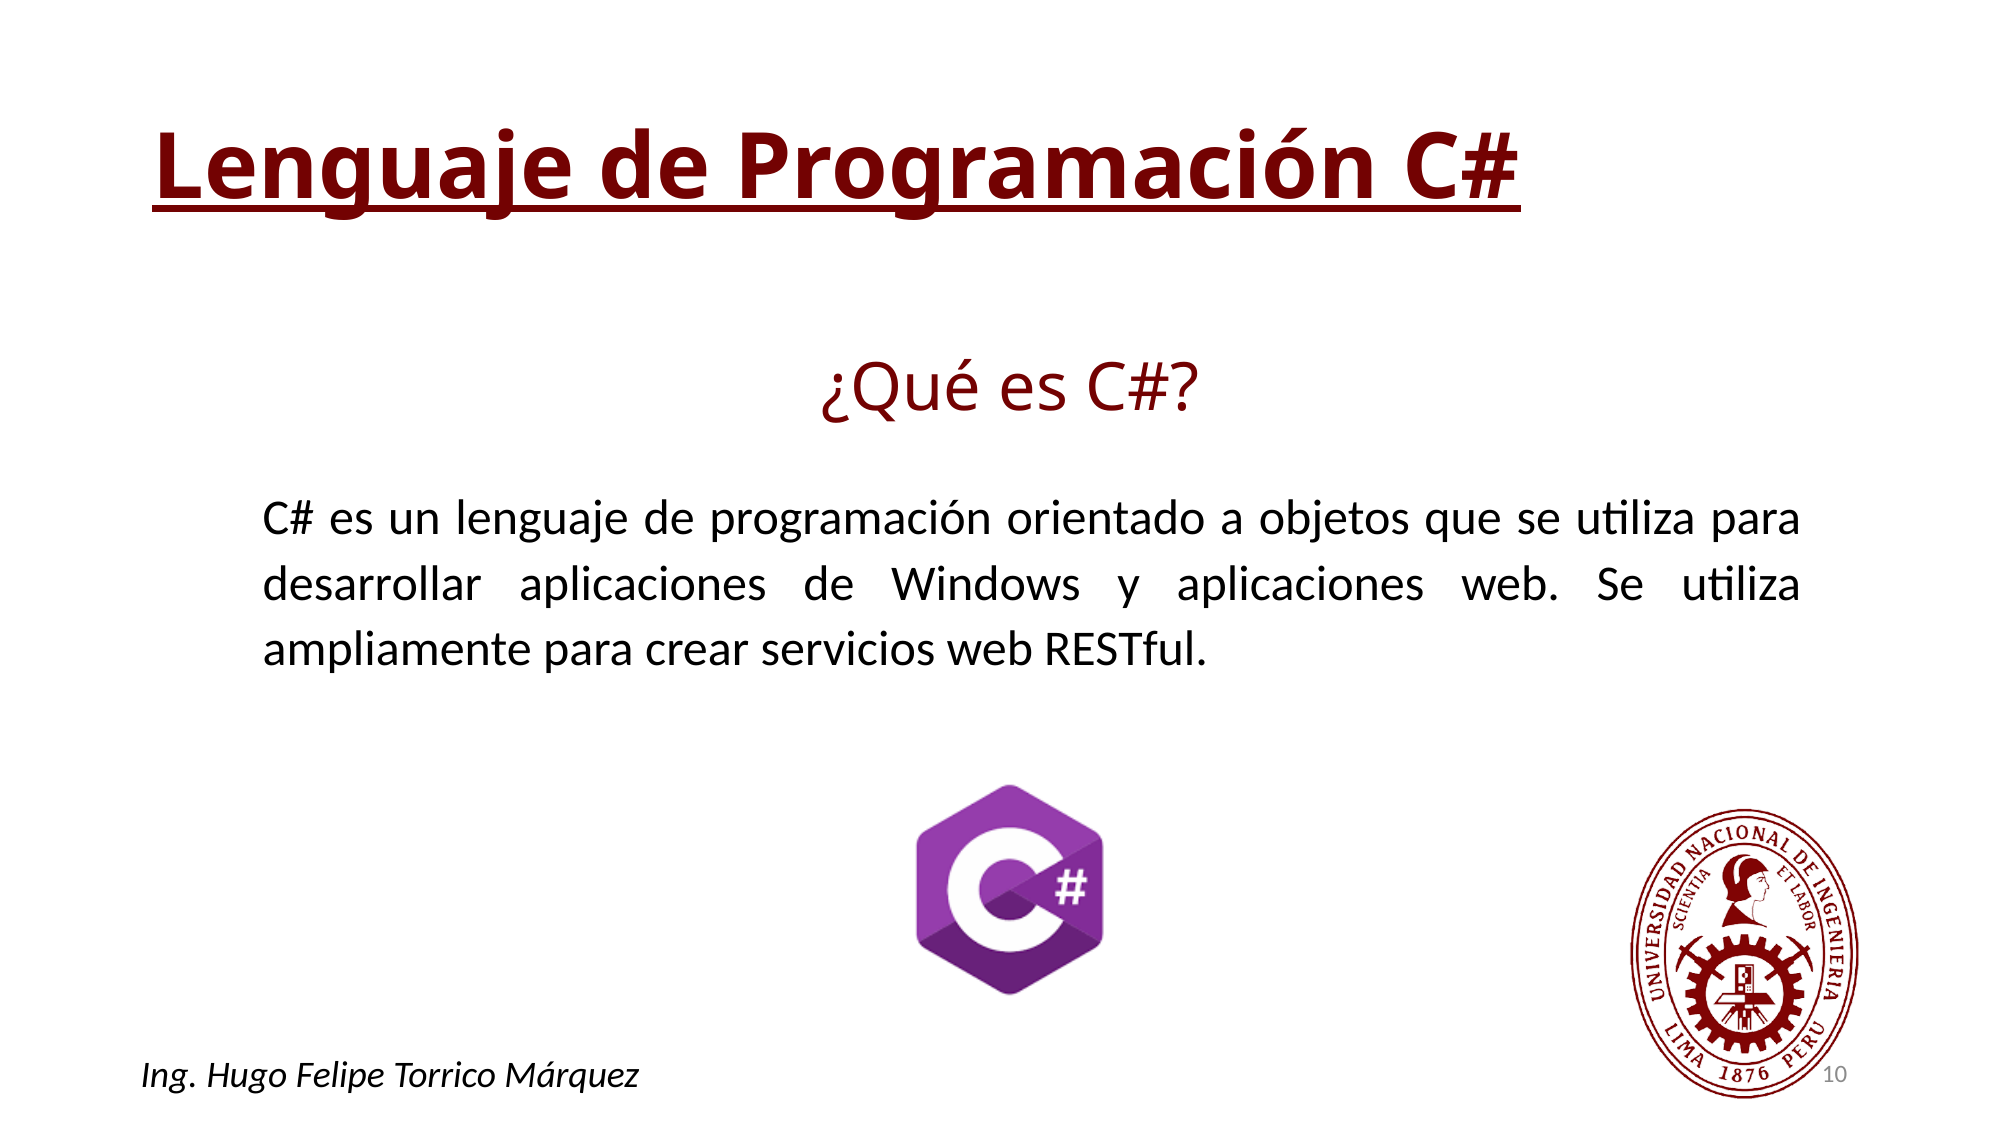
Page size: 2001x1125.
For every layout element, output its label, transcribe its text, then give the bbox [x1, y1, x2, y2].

text_box ¿Qué es C#? [664, 357, 1357, 417]
title Lenguaje de Programación C# [137, 59, 1863, 278]
picture [1625, 805, 1863, 1042]
picture [834, 713, 1187, 1066]
text_box C# es un lenguaje de programación orientado a objetos que se utiliza para desarrollar aplicaciones de Windows y aplicaciones web. Se utiliza ampliamente para crear servicios web RESTful. [247, 471, 1817, 770]
slide_number 10 [1412, 1042, 1863, 1103]
